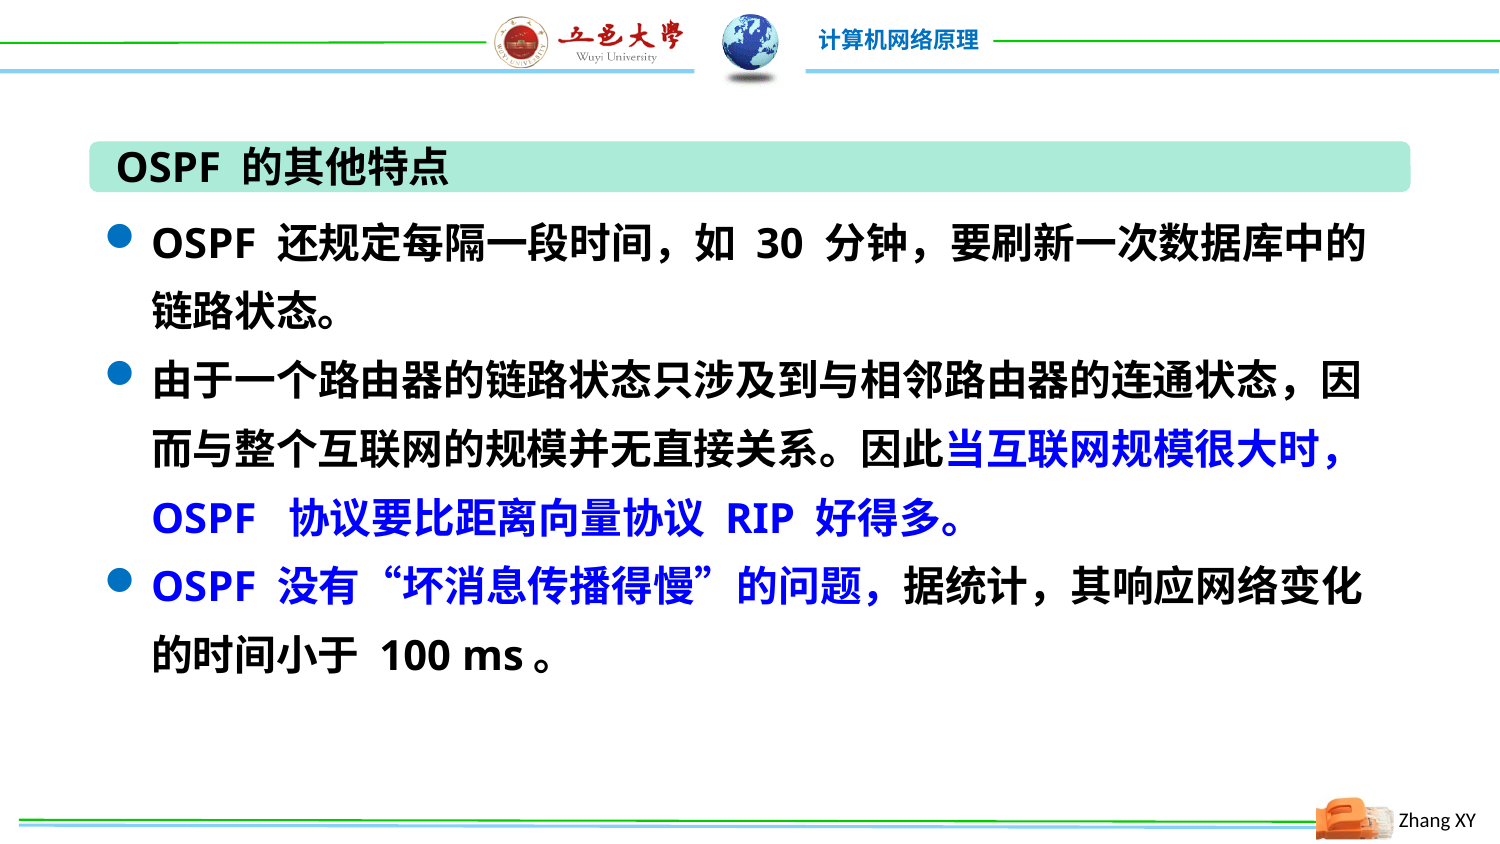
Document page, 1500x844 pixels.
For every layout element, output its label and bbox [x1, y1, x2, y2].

picture [720, 12, 780, 88]
picture [1316, 796, 1394, 840]
text_box [89, 133, 1411, 687]
picture [494, 15, 697, 69]
